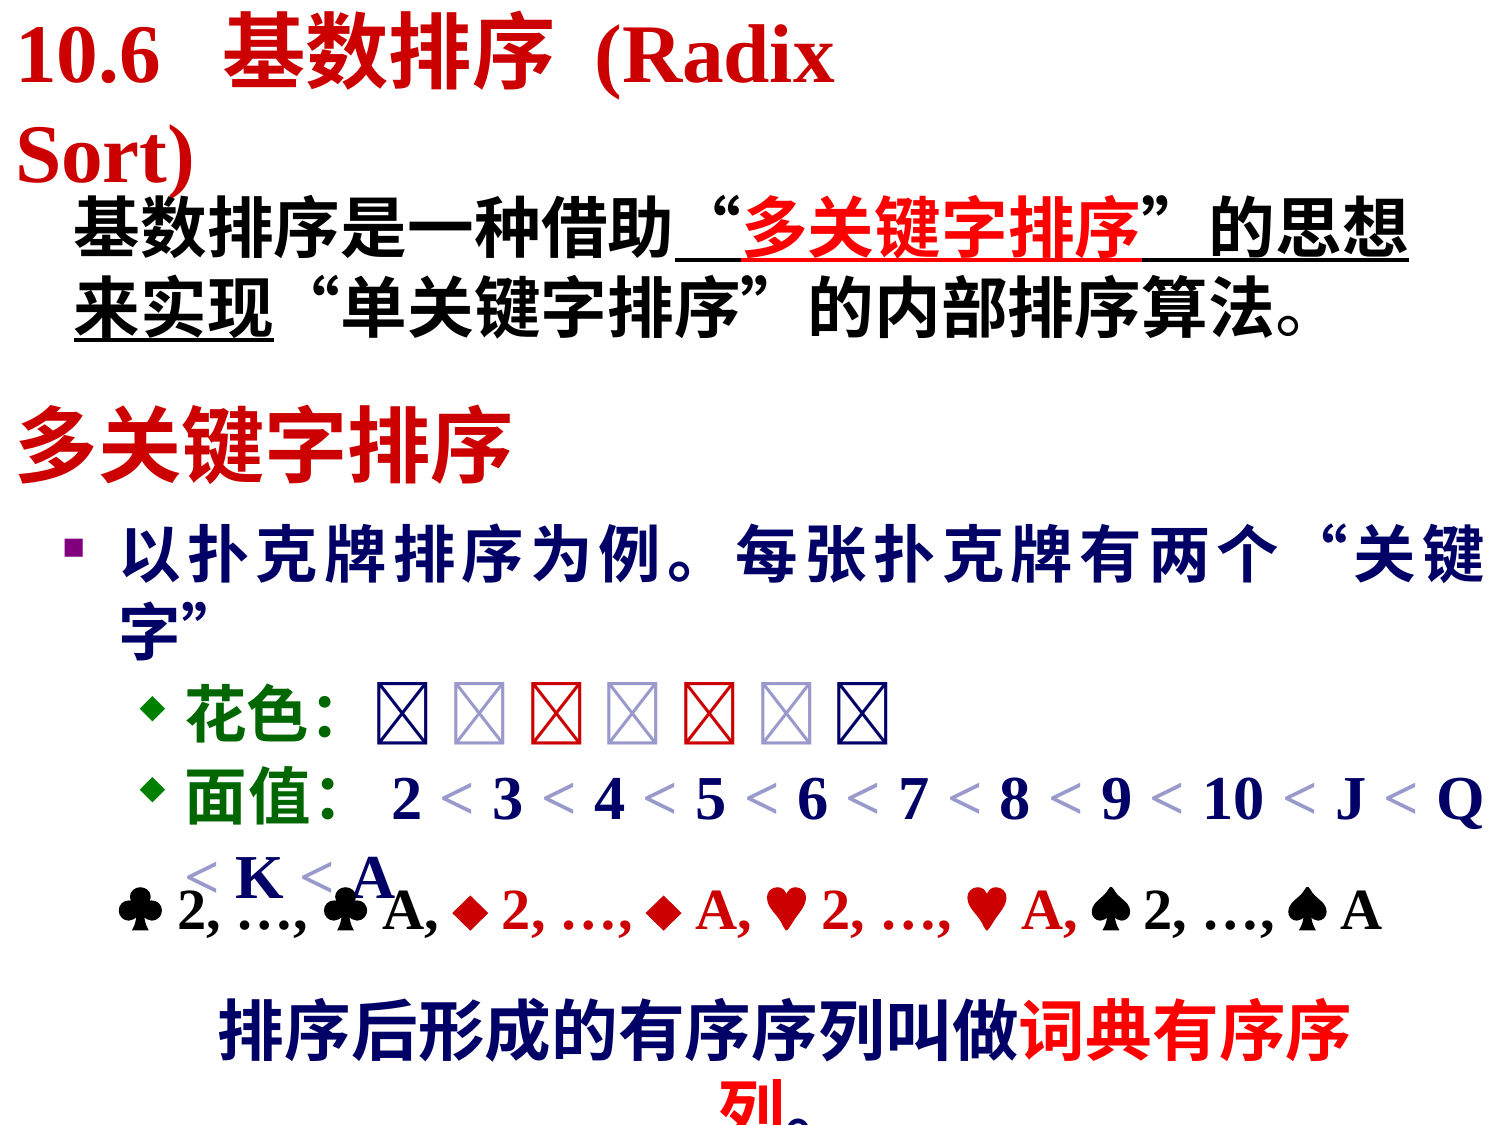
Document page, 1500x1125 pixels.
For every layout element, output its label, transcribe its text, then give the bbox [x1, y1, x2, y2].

list 以扑克牌排序为例。每张扑克牌有两个“关键字” 花色：       面值：2 < 3 < 4 < 5 < 6 < 7 < 8 < 9 < 10 < J < Q < K < A [46, 503, 1500, 853]
text_box  2, …,  A,  2, …,  A,  2, …,  A,  2, …,  A [0, 863, 1500, 949]
text_box 基数排序是一种借助“多关键字排序”的思想来实现“单关键字排序”的内部排序算法。 [58, 178, 1442, 354]
title 10.6 基数排序 (Radix Sort) [0, 24, 1001, 173]
text_box 排序后形成的有序序列叫做词典有序序列。 [141, 981, 1430, 1125]
text_box 多关键字排序 [0, 385, 531, 501]
